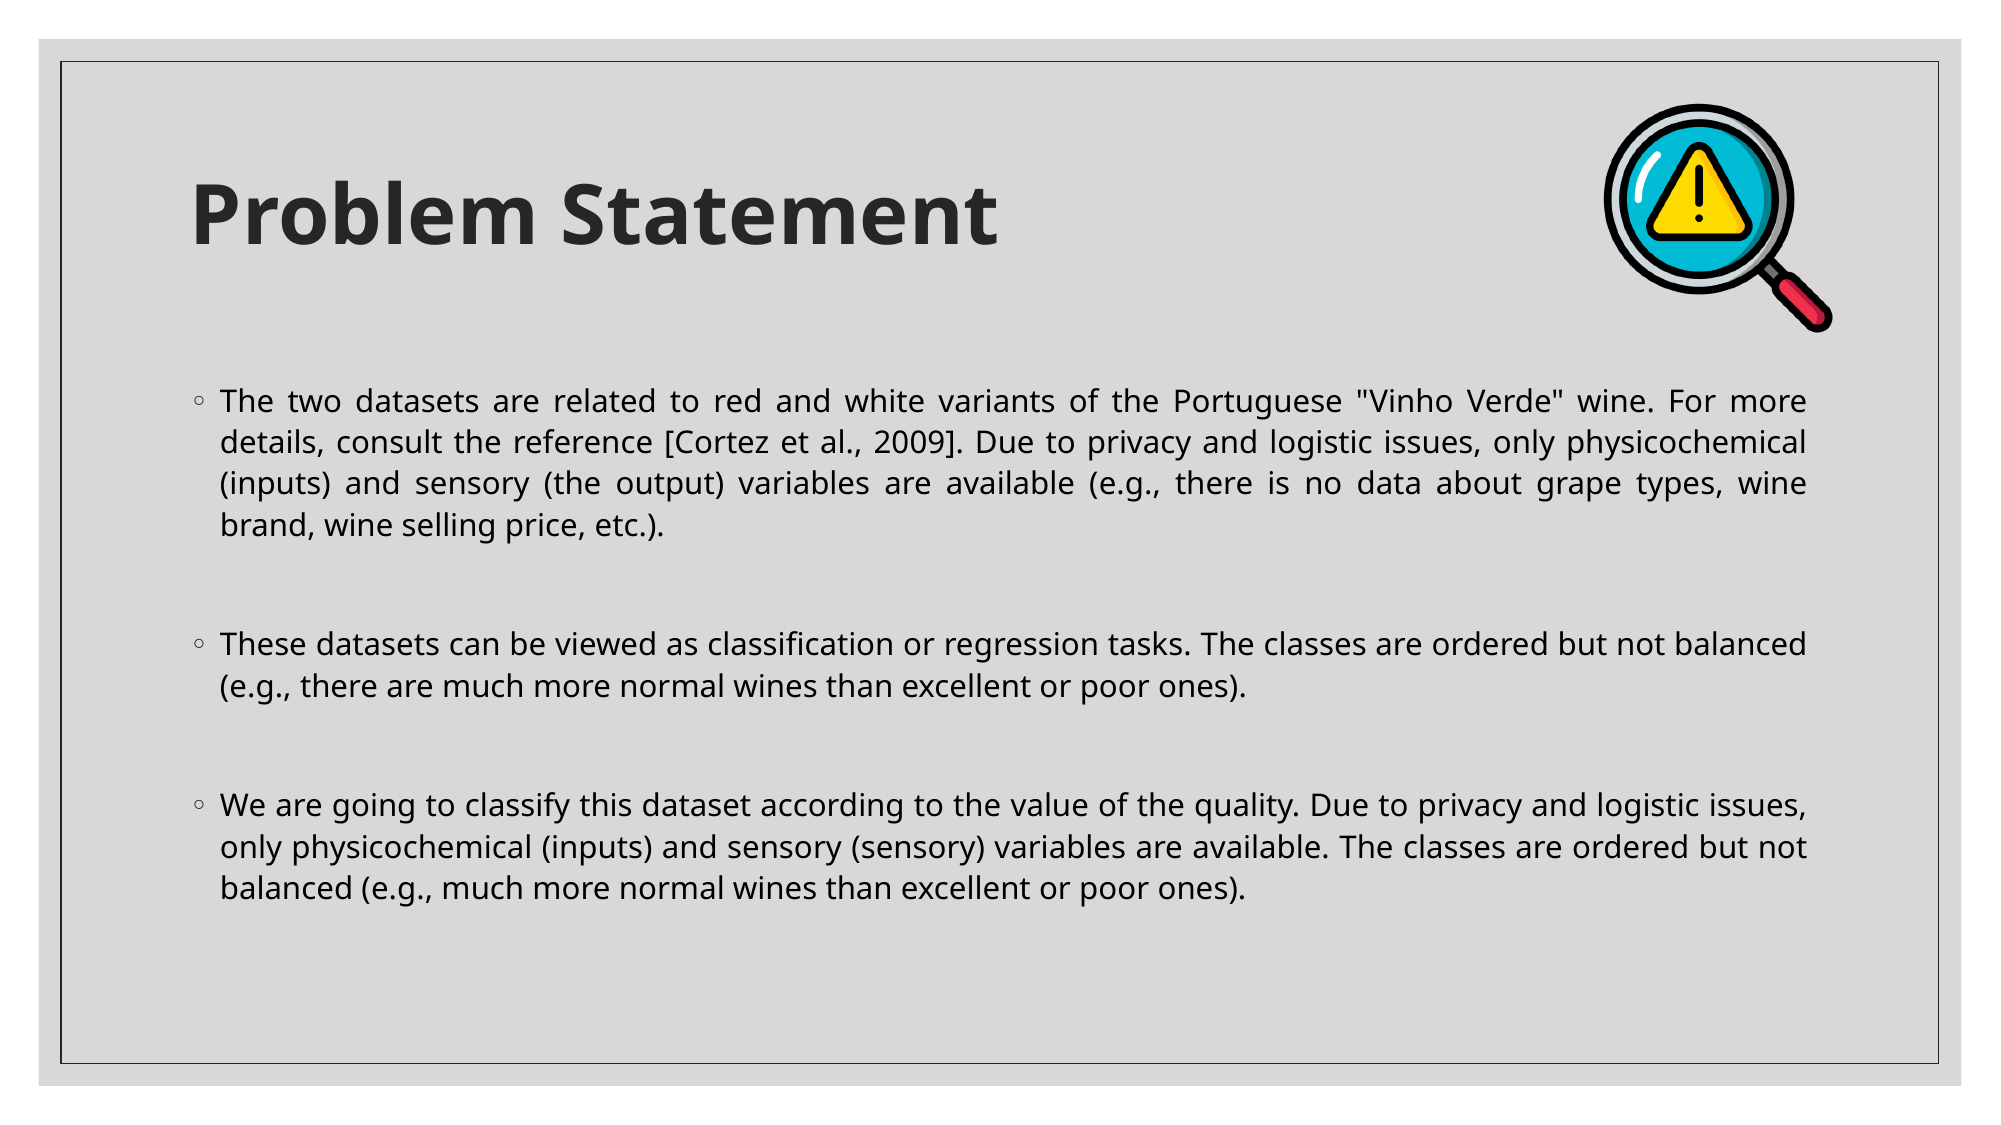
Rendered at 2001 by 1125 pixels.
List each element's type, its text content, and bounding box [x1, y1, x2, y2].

picture [1600, 100, 1836, 336]
title Problem Statement [174, 105, 1594, 331]
list The two datasets are related to red and white variants of the Portuguese "Vinho Verde" wine. For more details, consult the reference [Cortez et al., 2009]. Due to privacy and logistic issues, only physicochemical (inputs) and sensory (the output) variables are available (e.g., there is no data about grape types, wine brand, wine selling price, etc.). These datasets can be viewed as classification or regression tasks. The classes are ordered but not balanced (e.g., there are much more normal wines than excellent or poor ones). We are going to classify this dataset according to the value of the quality. Due to privacy and logistic issues, only physicochemical (inputs) and sensory (sensory) variables are available. The classes are ordered but not balanced (e.g., much more normal wines than excellent or poor ones). [174, 370, 1825, 919]
